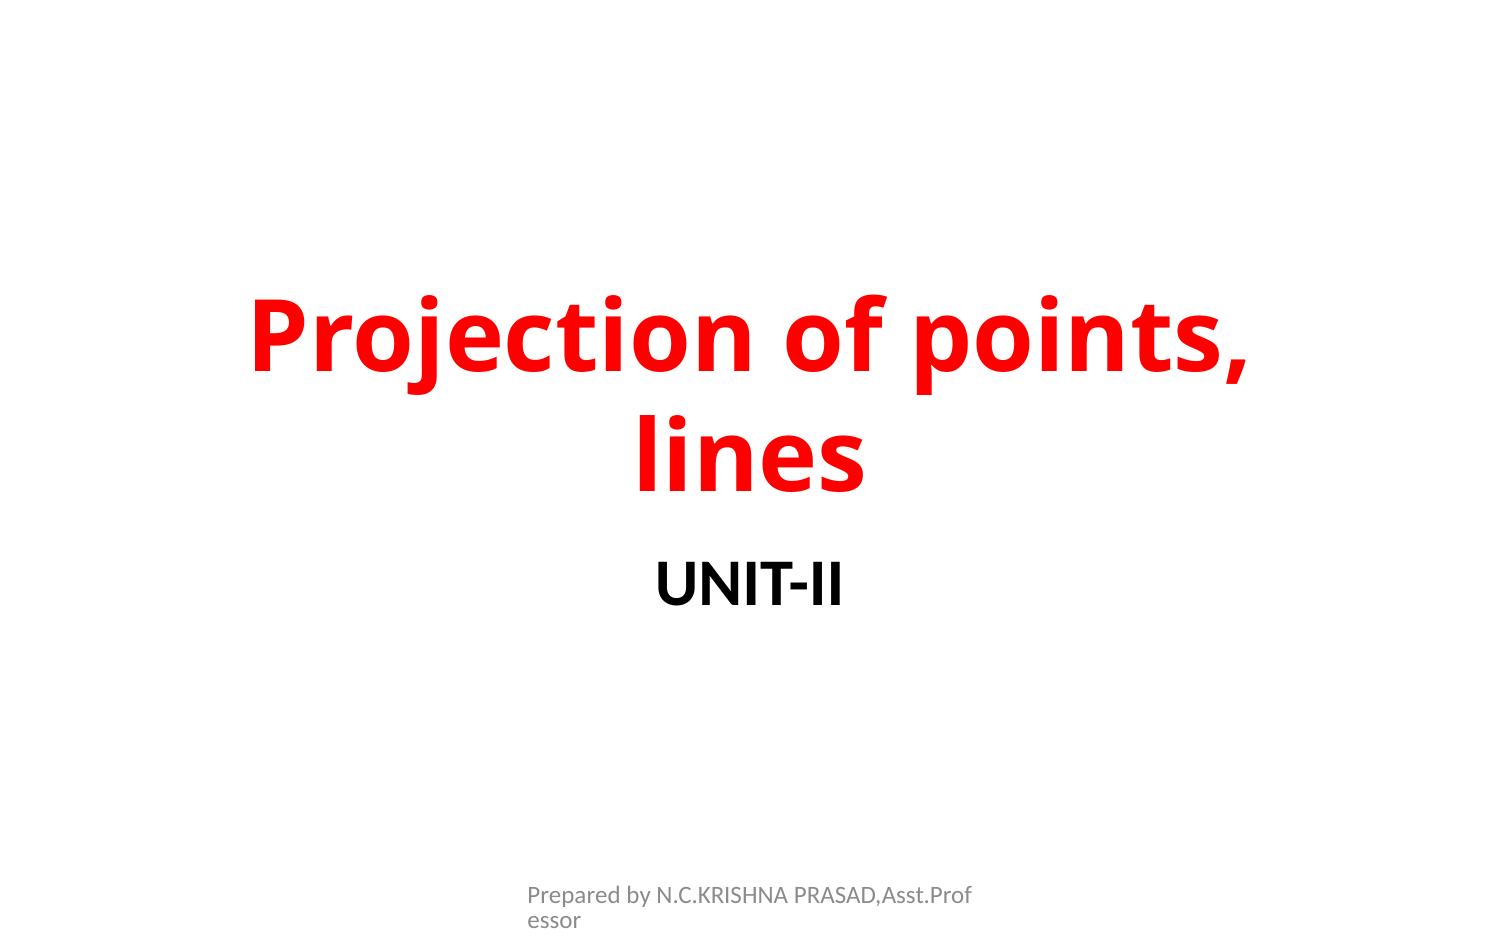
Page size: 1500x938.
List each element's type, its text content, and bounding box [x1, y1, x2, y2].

subtitle UNIT-II [225, 531, 1275, 771]
title Projection of points, lines [112, 291, 1388, 493]
footer Prepared by N.C.KRISHNA PRASAD,Asst.Professor [512, 868, 988, 919]
